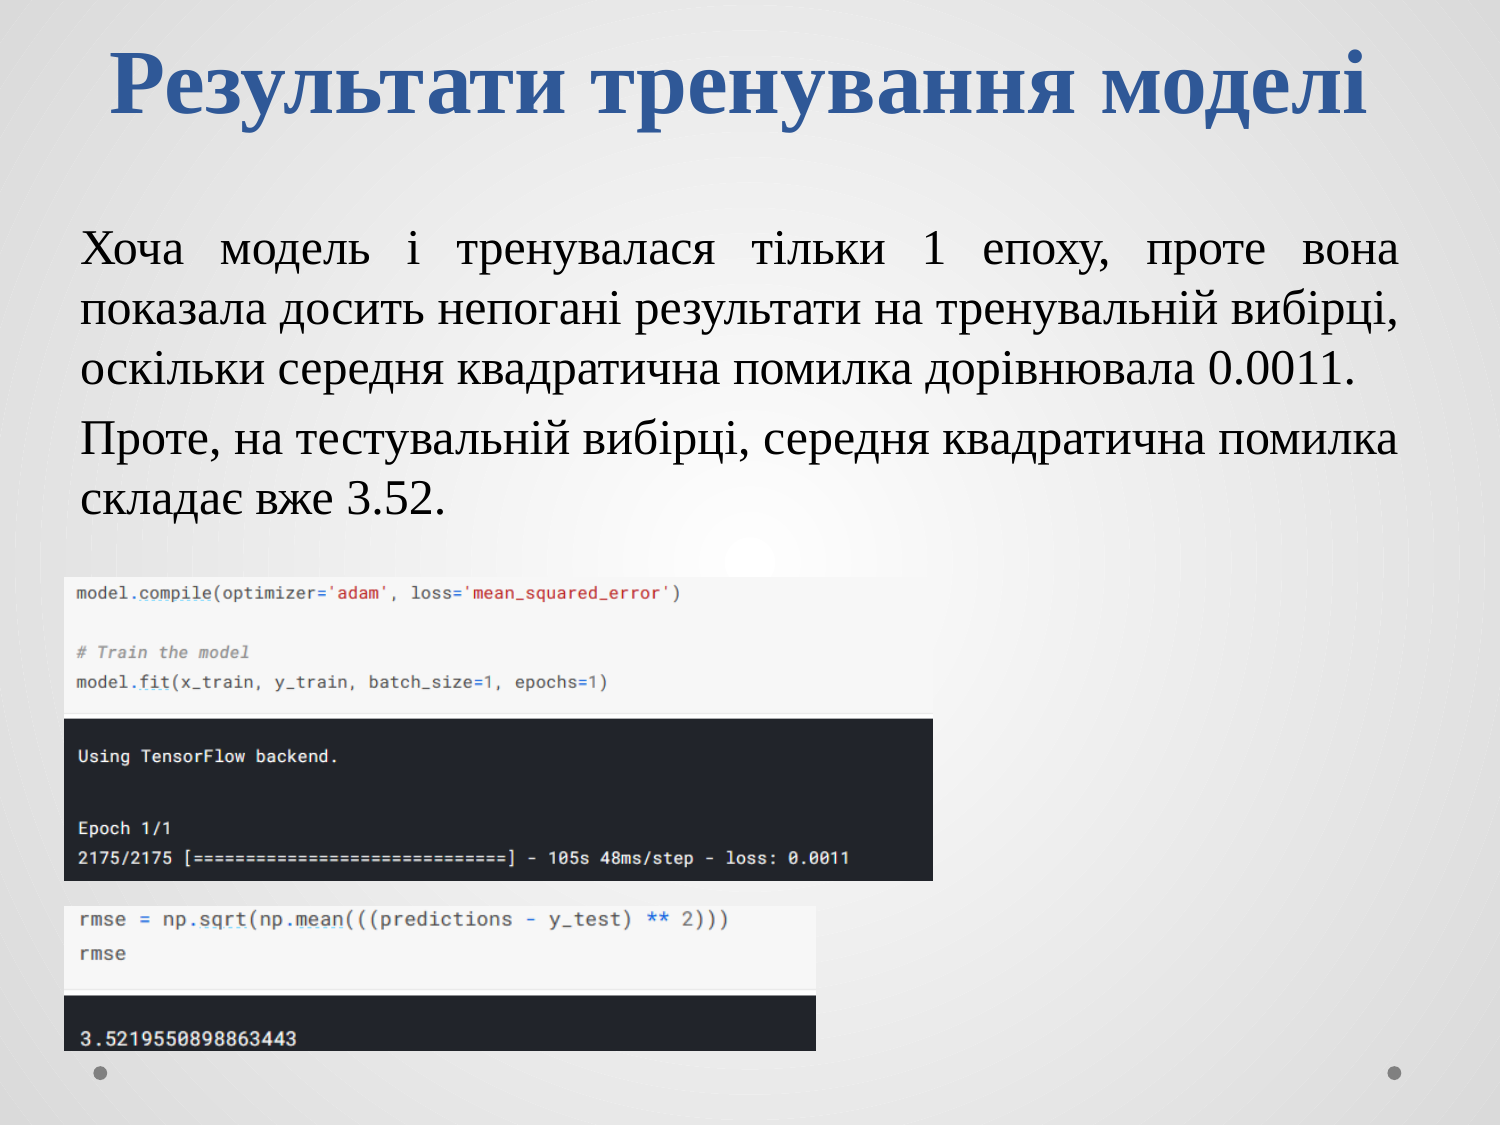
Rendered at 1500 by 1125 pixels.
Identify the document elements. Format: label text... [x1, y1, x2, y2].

list Хоча модель і тренувалася тільки 1 епоху, проте вона показала досить непогані результати на тренувальній вибірці, оскільки середня квадратична помилка дорівнювала 0.0011. Проте, на тестувальній вибірці, середня квадратична помилка складає вже 3.52. [64, 206, 1415, 949]
title Результати тренування моделі [64, 0, 1415, 140]
picture [64, 906, 816, 1052]
picture [64, 577, 934, 881]
